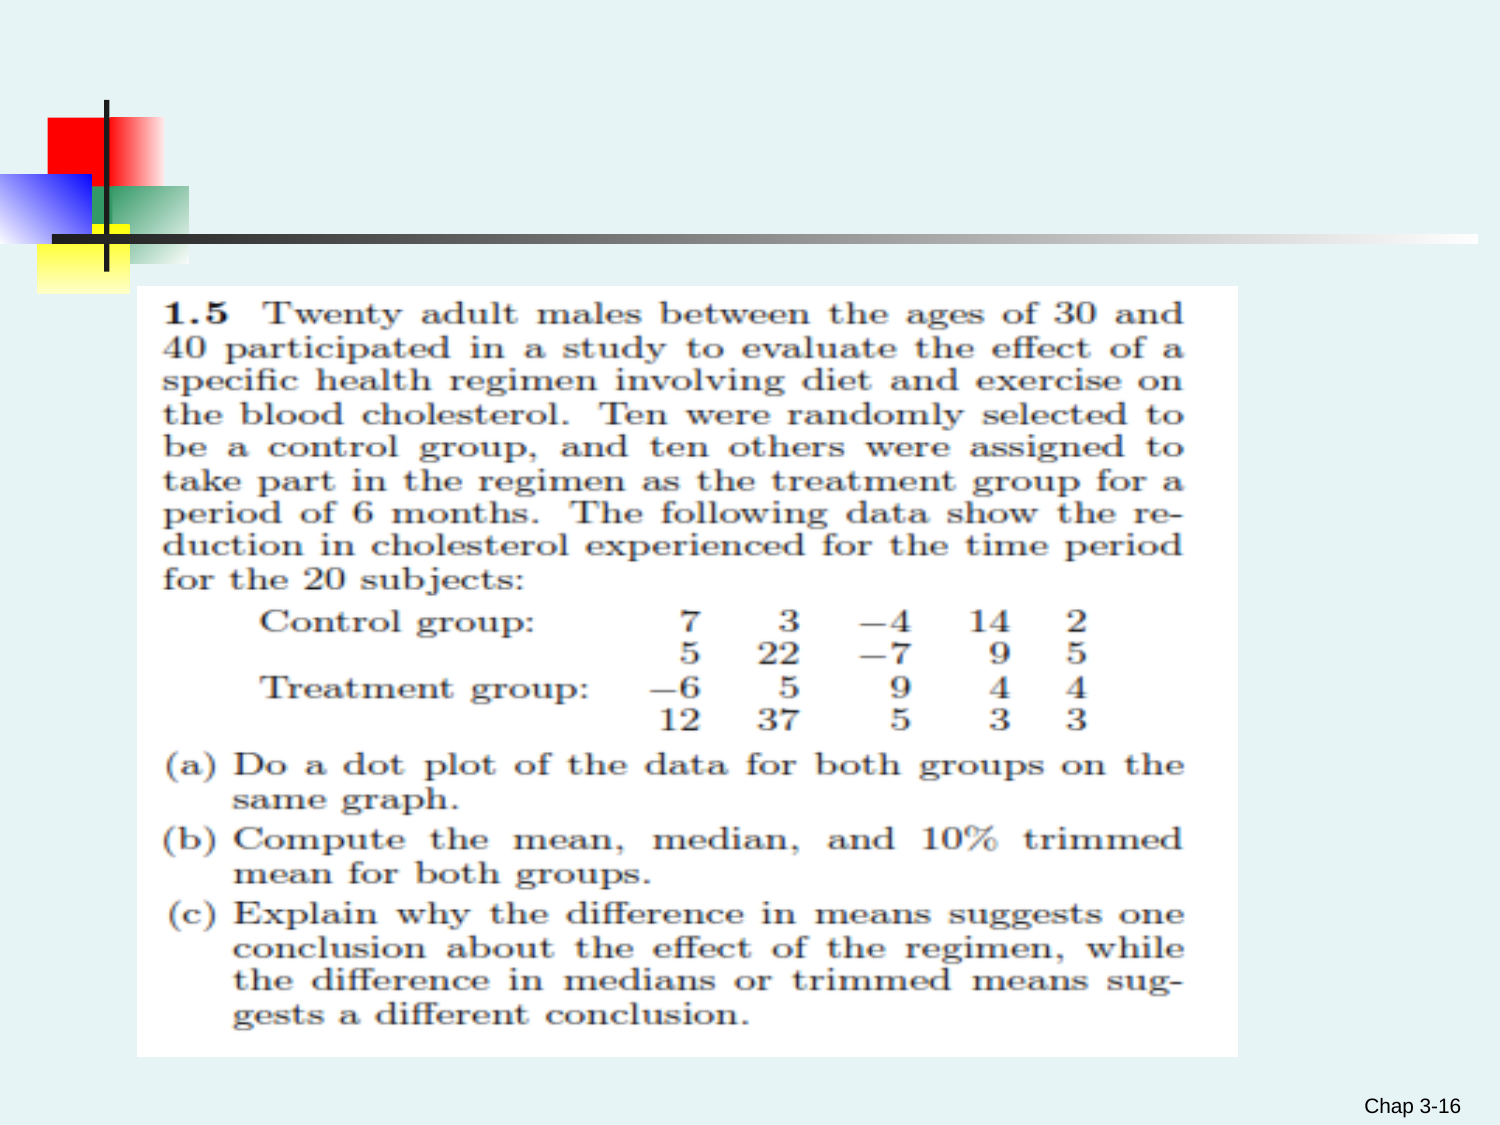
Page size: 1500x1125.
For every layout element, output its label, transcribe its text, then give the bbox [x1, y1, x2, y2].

slide_number Chap 3-16 [1124, 1071, 1476, 1125]
picture [137, 286, 1238, 1057]
